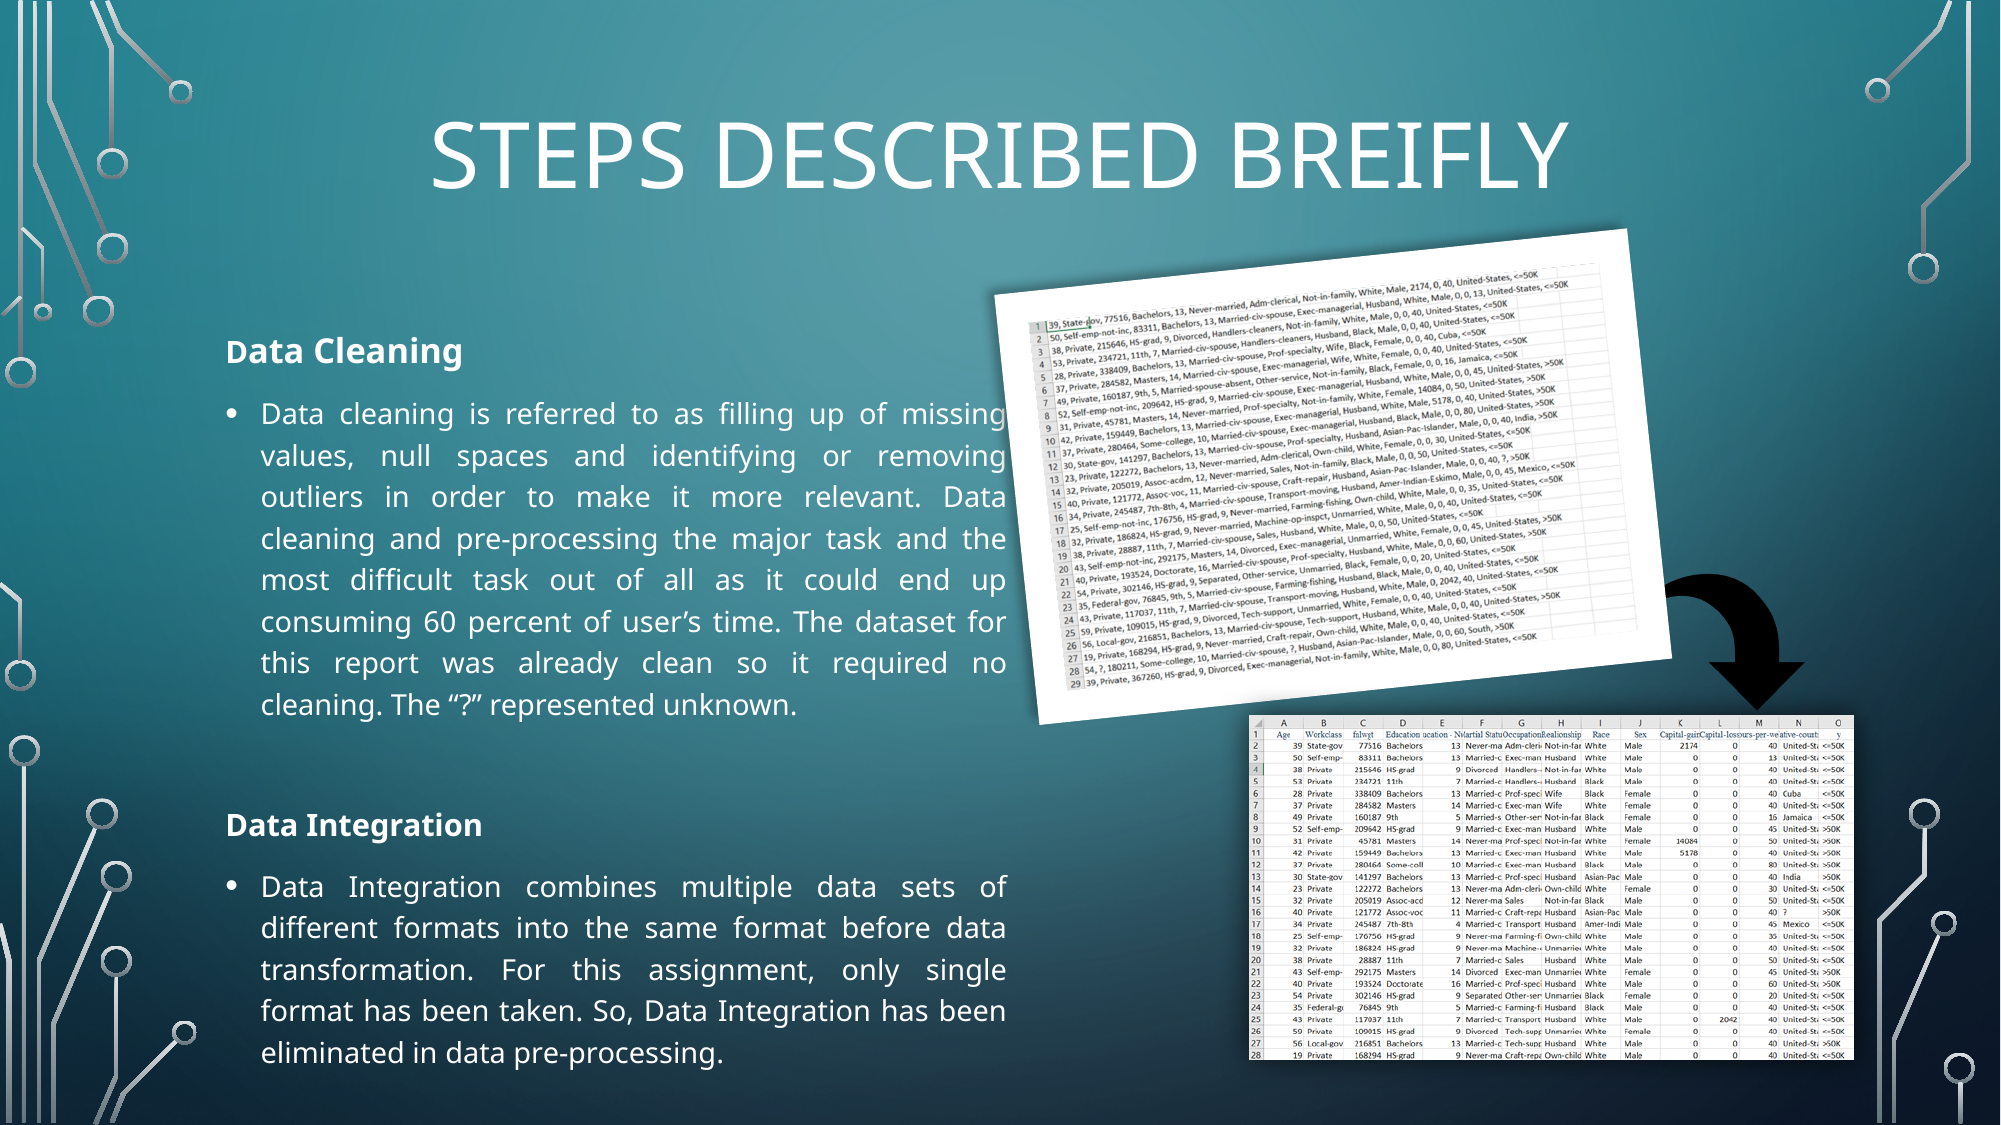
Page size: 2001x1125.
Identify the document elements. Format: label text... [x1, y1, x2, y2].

list Data Cleaning Data cleaning is referred to as filling up of missing values, null spaces and identifying or removing outliers in order to make it more relevant. Data cleaning and pre-processing the major task and the most difficult task out of all as it could end up consuming 60 percent of user’s time. The dataset for this report was already clean so it required no cleaning. The “?” represented unknown. Data Integration Data Integration combines multiple data sets of different formats into the same format before data transformation. For this assignment, only single format has been taken. So, Data Integration has been eliminated in data pre-processing. [210, 313, 1024, 1078]
picture [1029, 263, 1855, 1061]
title STEPS DESCRIBED BREIFLY [187, 38, 1813, 281]
